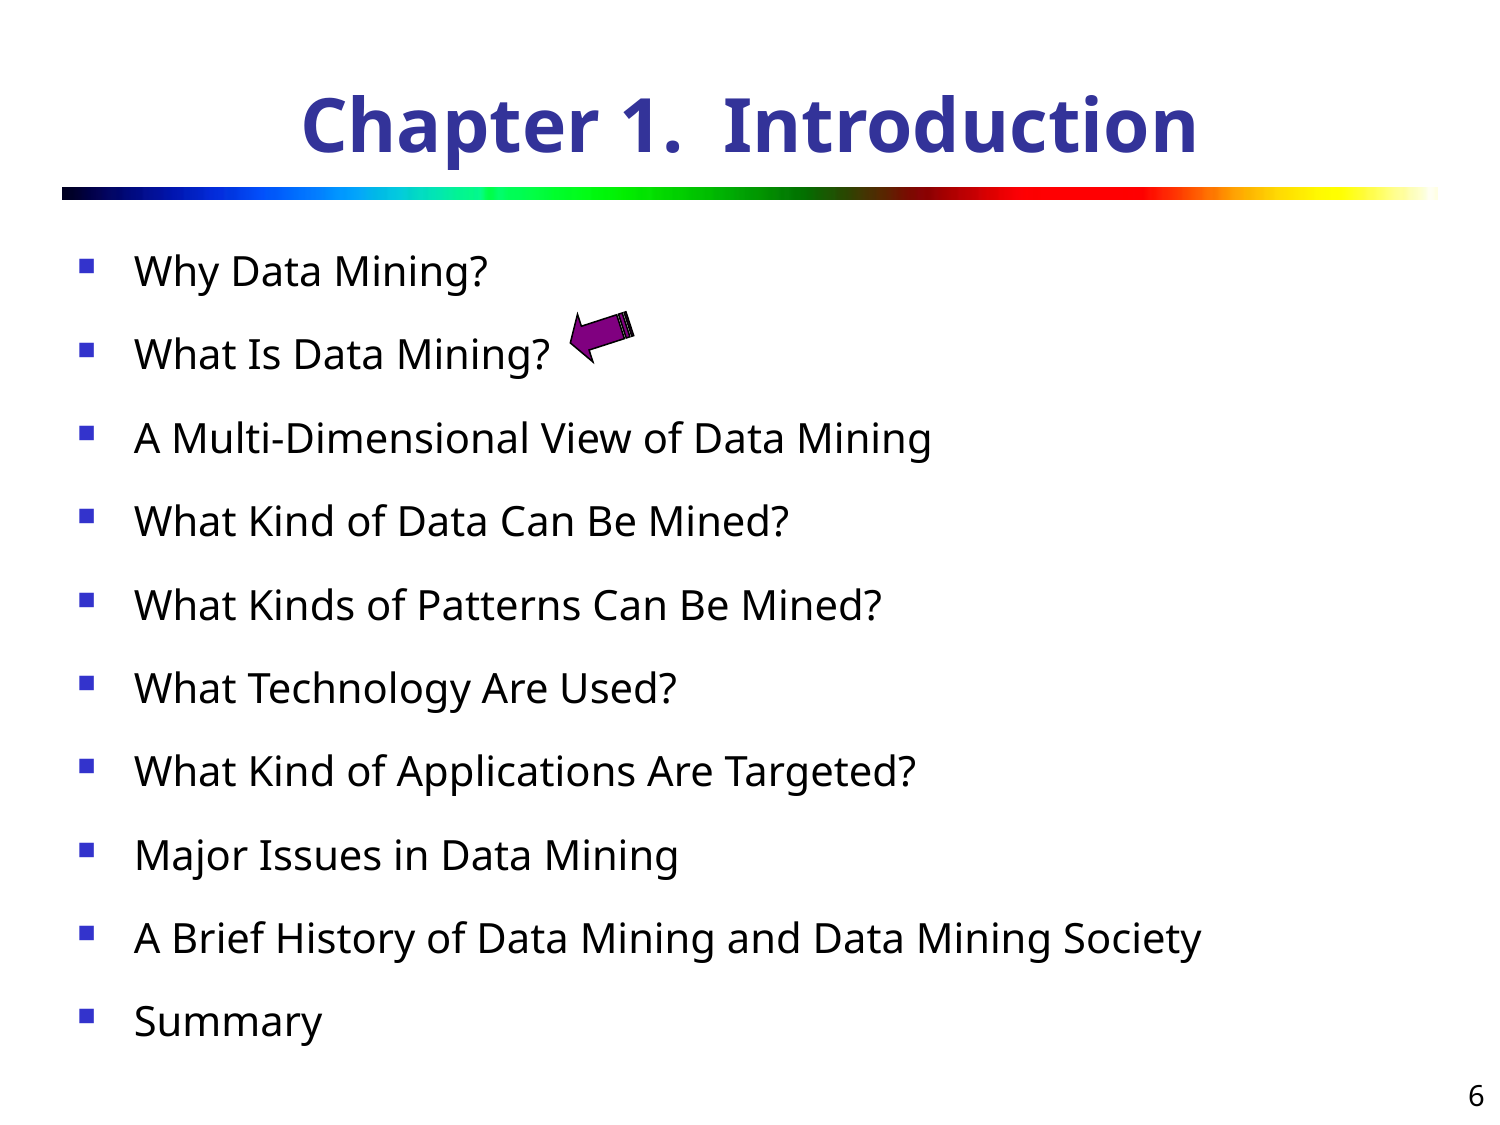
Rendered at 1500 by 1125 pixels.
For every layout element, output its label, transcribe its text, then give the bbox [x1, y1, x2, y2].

text_box [570, 311, 634, 362]
picture [382, 187, 1438, 200]
picture [62, 187, 355, 200]
title Chapter 1. Introduction [62, 37, 1438, 175]
slide_number 6 [1187, 1049, 1500, 1125]
list Why Data Mining? What Is Data Mining? A Multi-Dimensional View of Data Mining What Kind of Data Can Be Mined? What Kinds of Patterns Can Be Mined? What Technology Are Used? What Kind of Applications Are Targeted? Major Issues in Data Mining A Brief History of Data Mining and Data Mining Society Summary [62, 212, 1413, 1075]
